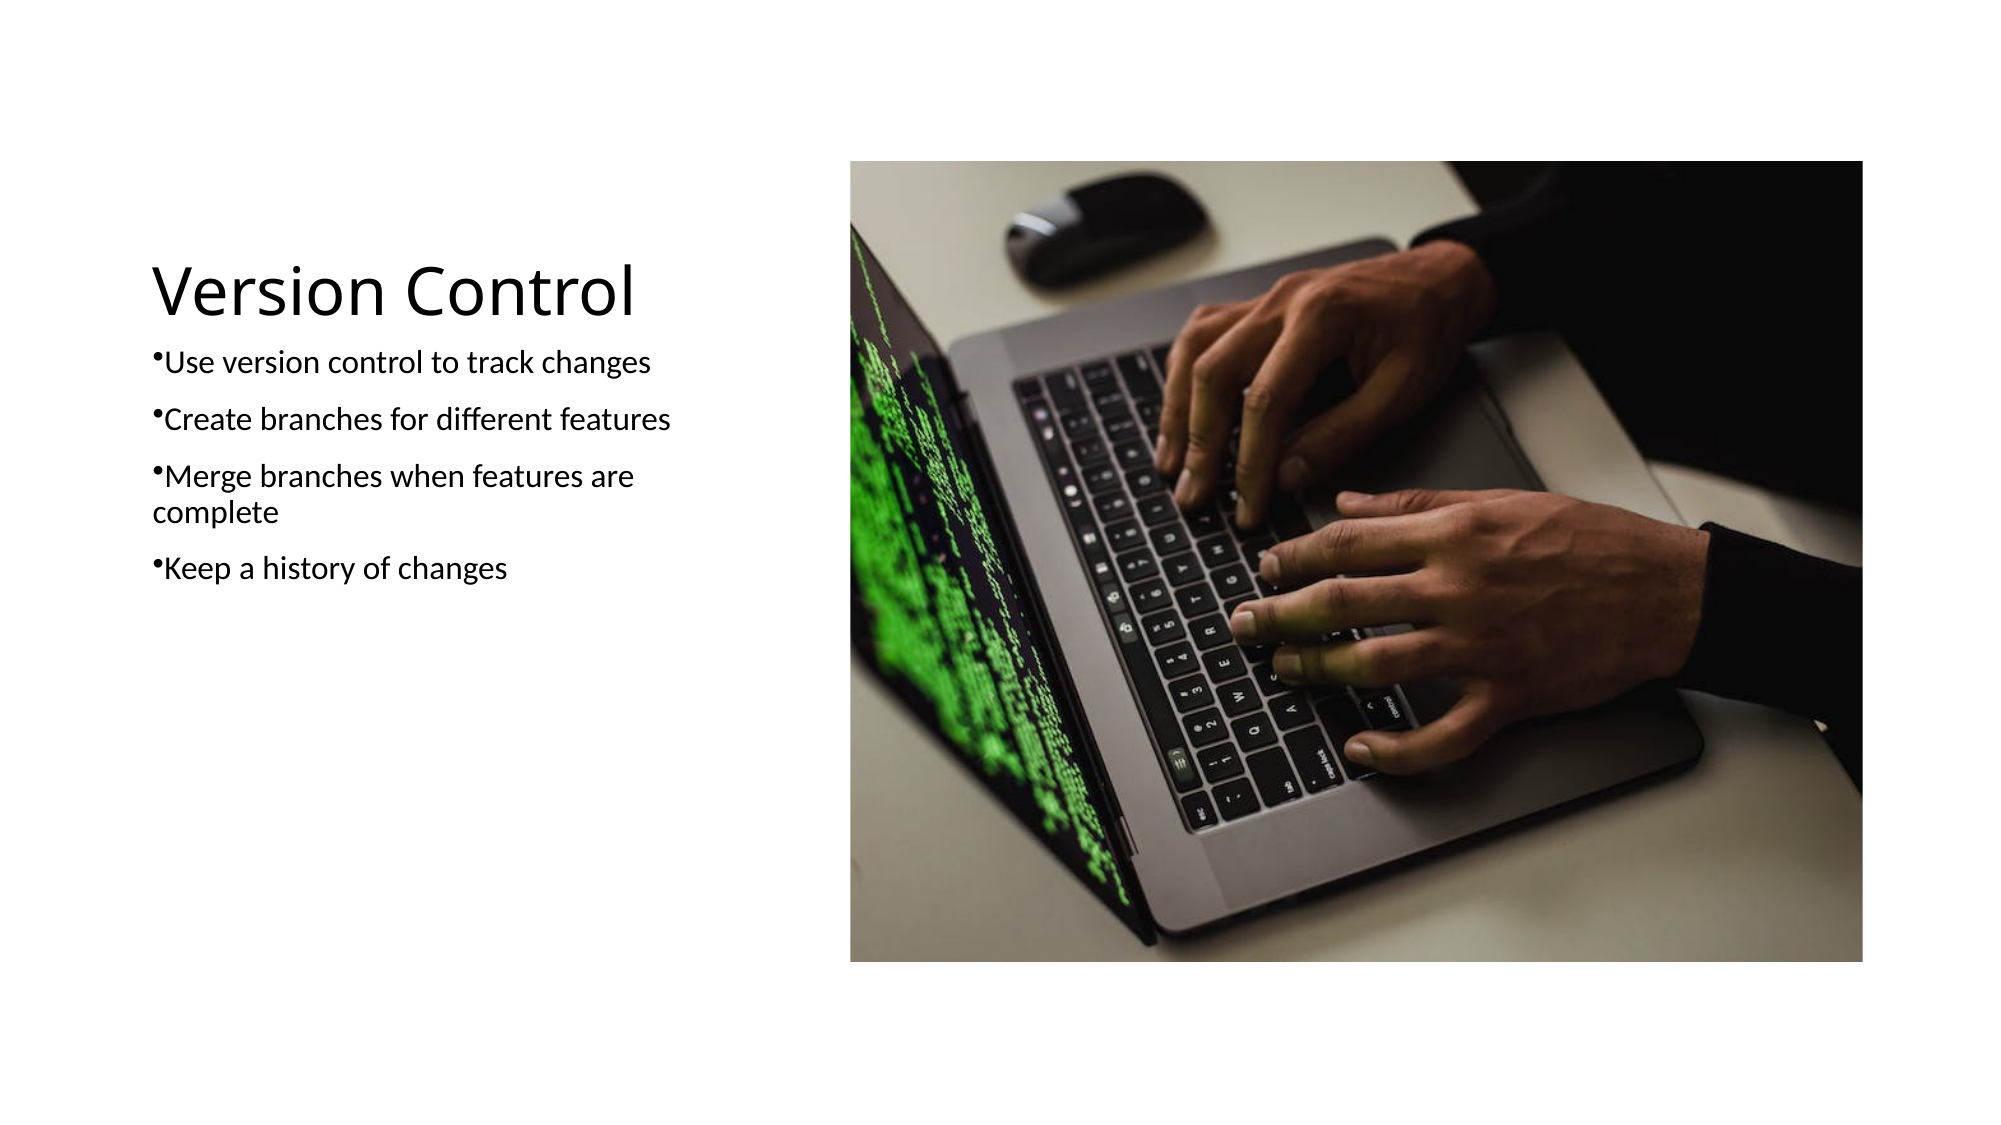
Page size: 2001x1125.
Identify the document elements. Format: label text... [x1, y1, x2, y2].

title Version Control [137, 75, 783, 337]
list Use version control to track changes Create branches for different features Merge branches when features are complete Keep a history of changes [137, 337, 783, 963]
picture [850, 161, 1863, 962]
